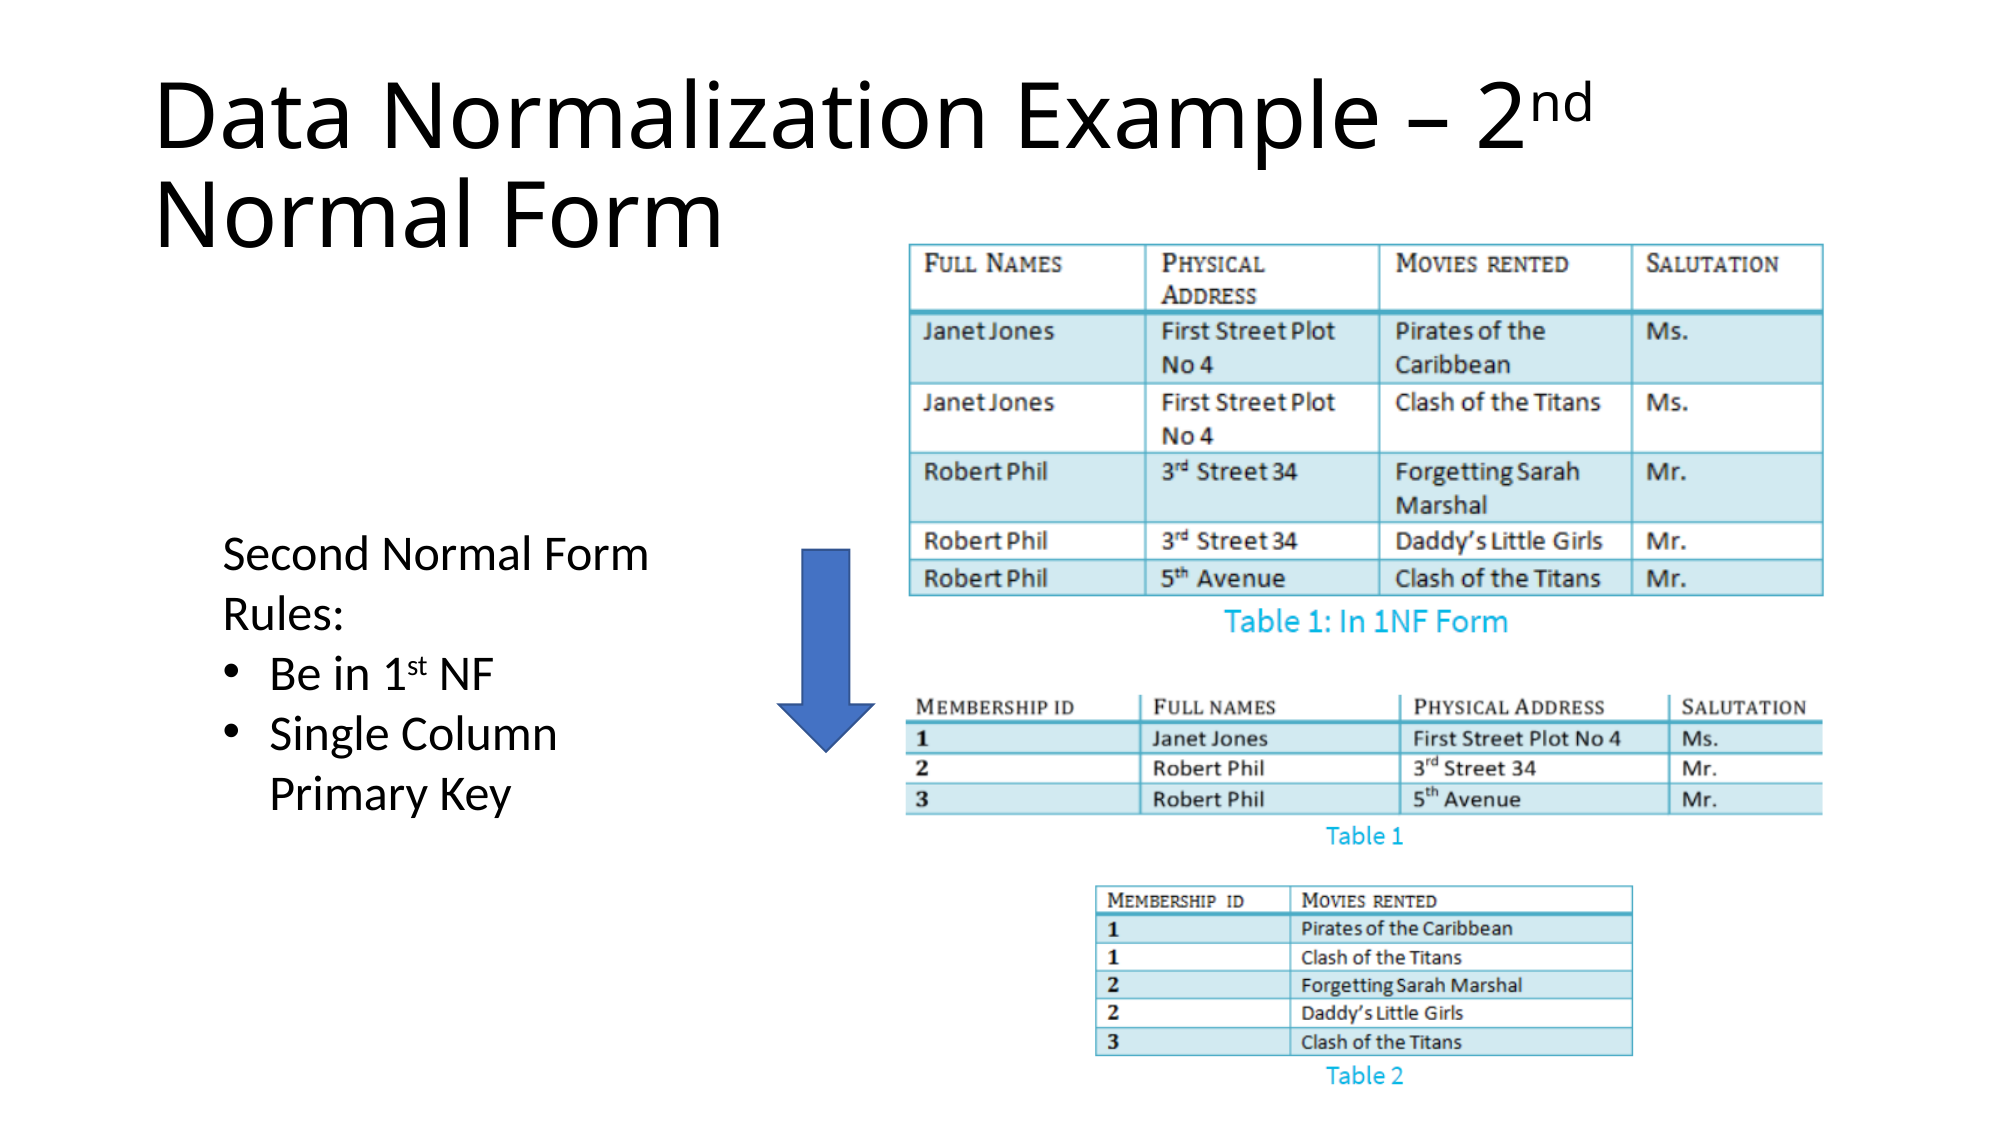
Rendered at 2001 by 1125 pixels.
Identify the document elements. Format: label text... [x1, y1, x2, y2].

title Data Normalization Example – 2nd Normal Form [137, 59, 1863, 278]
text_box Second Normal Form Rules: Be in 1st NF Single Column Primary Key [207, 512, 727, 828]
picture [900, 235, 1839, 649]
picture [900, 668, 1839, 1110]
text_box [776, 548, 876, 754]
